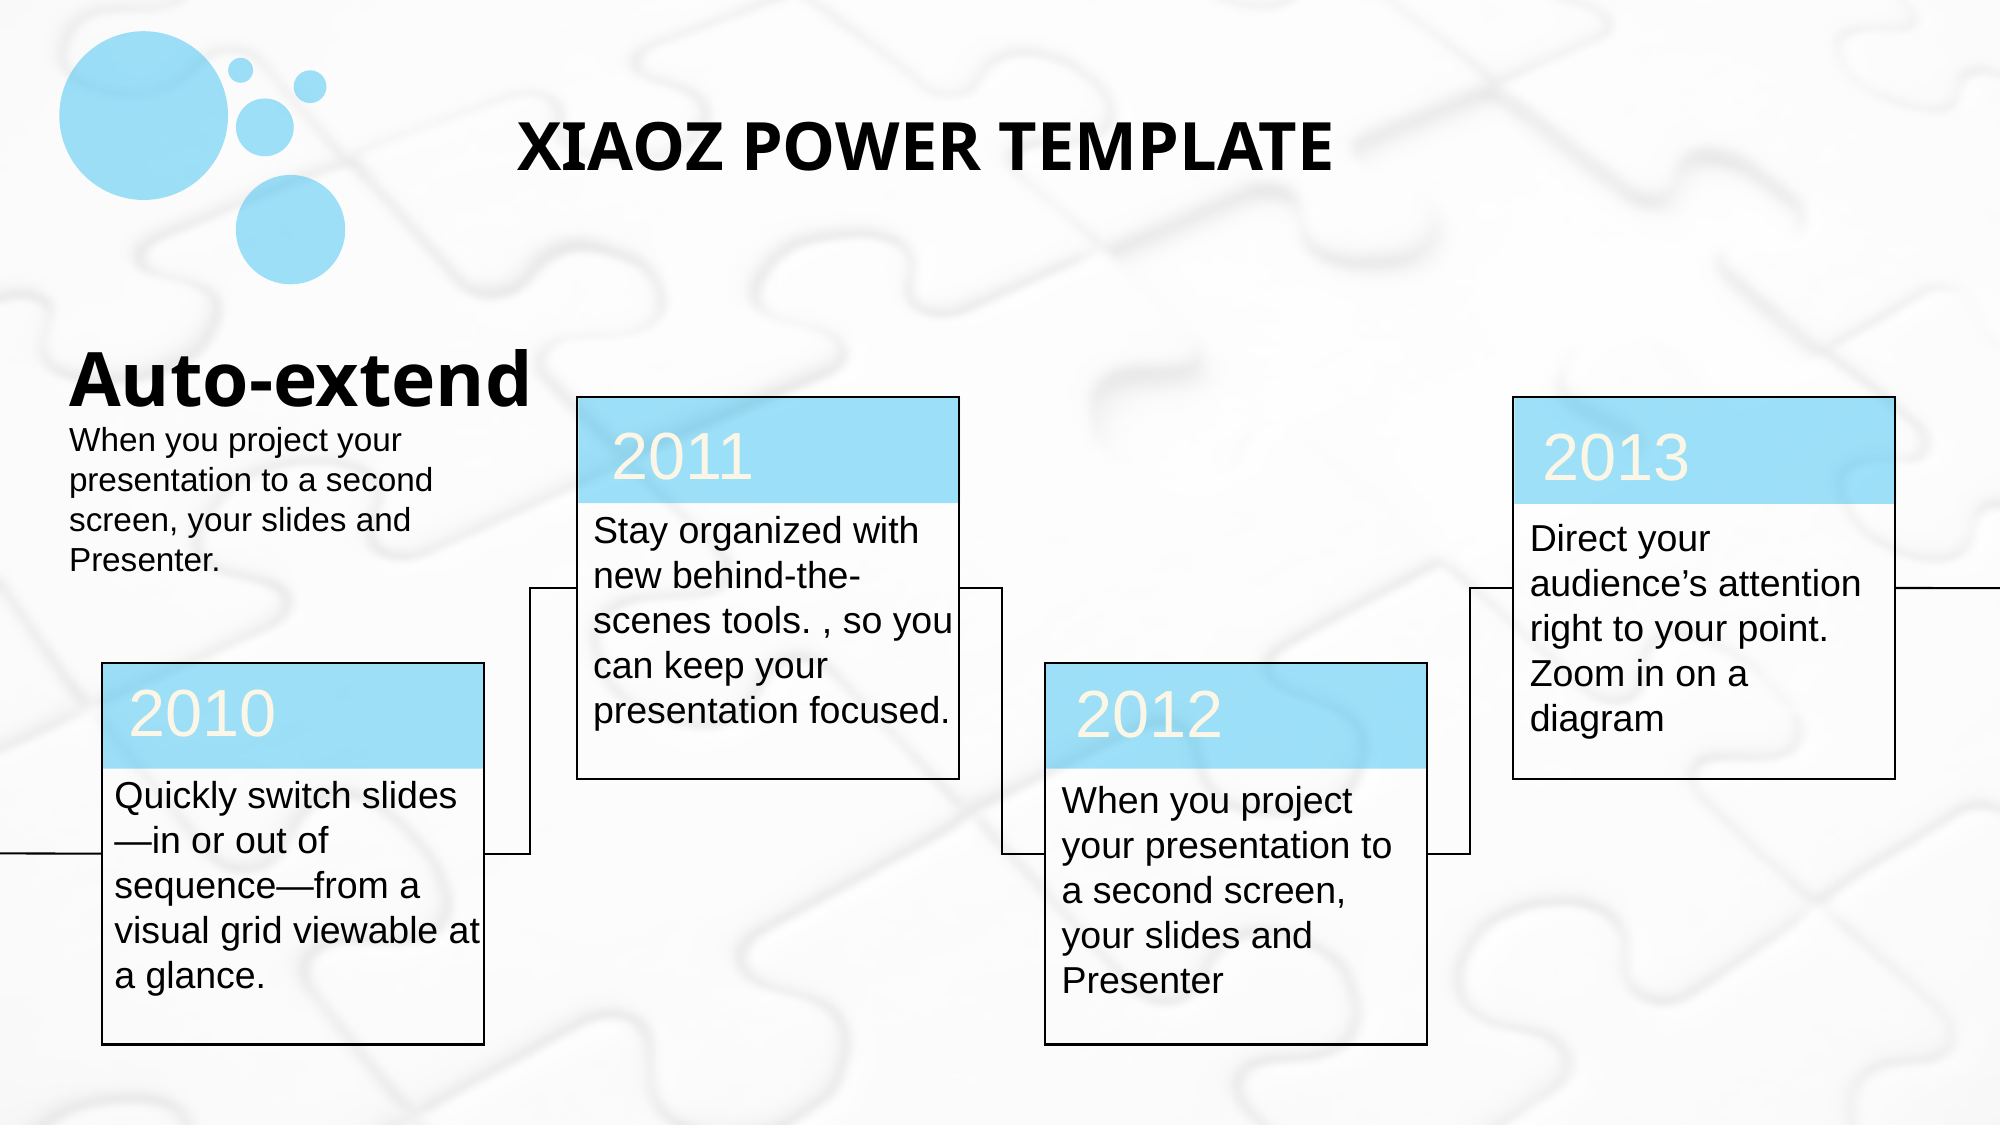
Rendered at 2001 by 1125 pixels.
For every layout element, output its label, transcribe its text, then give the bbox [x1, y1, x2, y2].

text_box Stay organized with new behind-the-scenes tools. , so you can keep your presentation focused. [578, 498, 988, 738]
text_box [1426, 587, 1514, 854]
text_box Direct your audience’s attention right to your point. Zoom in on a diagram [1515, 506, 1897, 747]
text_box [101, 1004, 485, 1046]
text_box 2010 [114, 662, 292, 758]
text_box XIAOZ POWER TEMPLATE [505, 97, 1349, 190]
text_box [1512, 396, 1896, 780]
text_box 2011 [596, 405, 770, 498]
text_box 2013 [1527, 406, 1706, 501]
text_box Auto-extend [54, 324, 620, 430]
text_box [483, 587, 577, 854]
text_box [1044, 662, 1428, 1046]
text_box [58, 30, 230, 201]
text_box When you project your presentation to a second screen, your slides and Presenter. [54, 430, 521, 586]
text_box [234, 173, 347, 286]
text_box Quickly switch slides—in or out of sequence—from a visual grid viewable at a glance. [99, 763, 503, 1004]
text_box [227, 56, 255, 84]
text_box 2012 [1060, 663, 1239, 759]
text_box [576, 396, 960, 780]
text_box [292, 69, 328, 105]
text_box When you project your presentation to a second screen, your slides and Presenter [1046, 768, 1425, 1008]
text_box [958, 587, 1046, 854]
text_box [101, 662, 483, 763]
text_box [234, 97, 295, 158]
